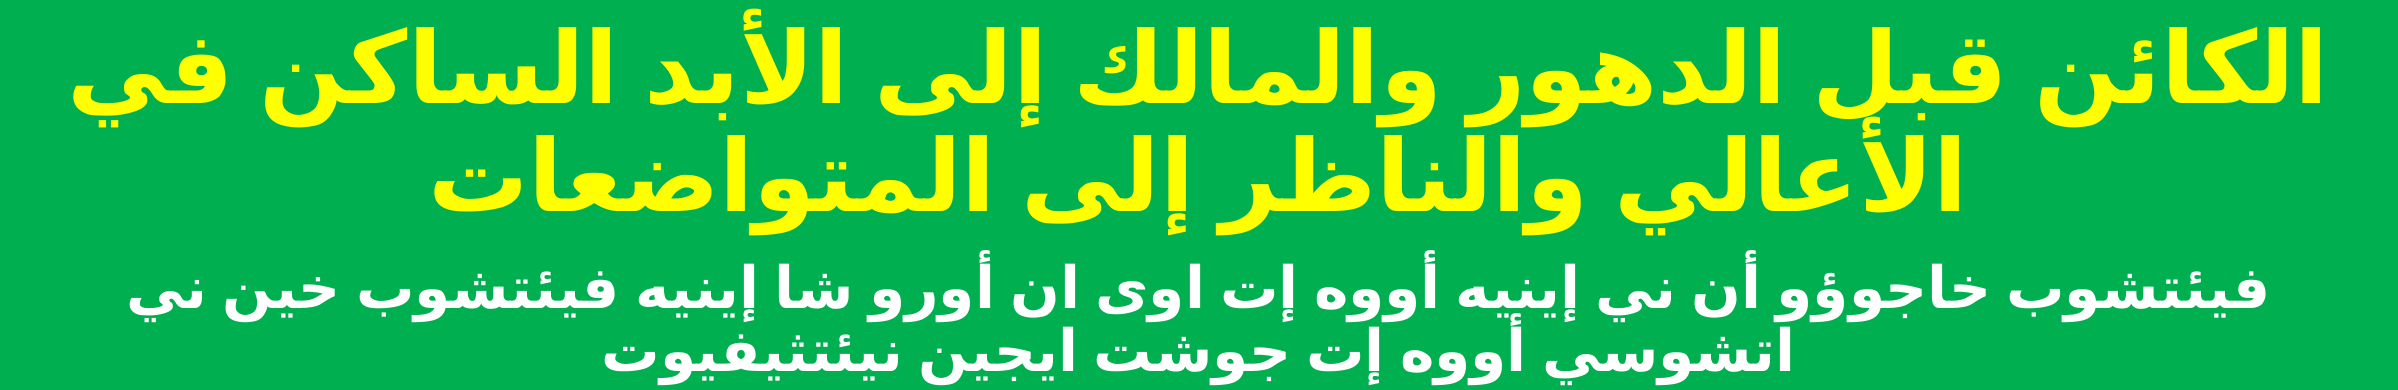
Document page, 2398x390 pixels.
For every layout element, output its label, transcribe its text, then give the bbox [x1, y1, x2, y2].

list فيئتشوب خاجوؤو أن ني إينيه أووه إت اوى ان أورو شا إينيه فيئتشوب خين ني اتشوسي أووه إت جوشت ايجين نيئتثيفيوت [0, 250, 2398, 390]
list الكائن قبل الدهور والمالك إلى الأبد الساكن في الأعالي والناظر إلى المتواضعات [0, 0, 2398, 250]
